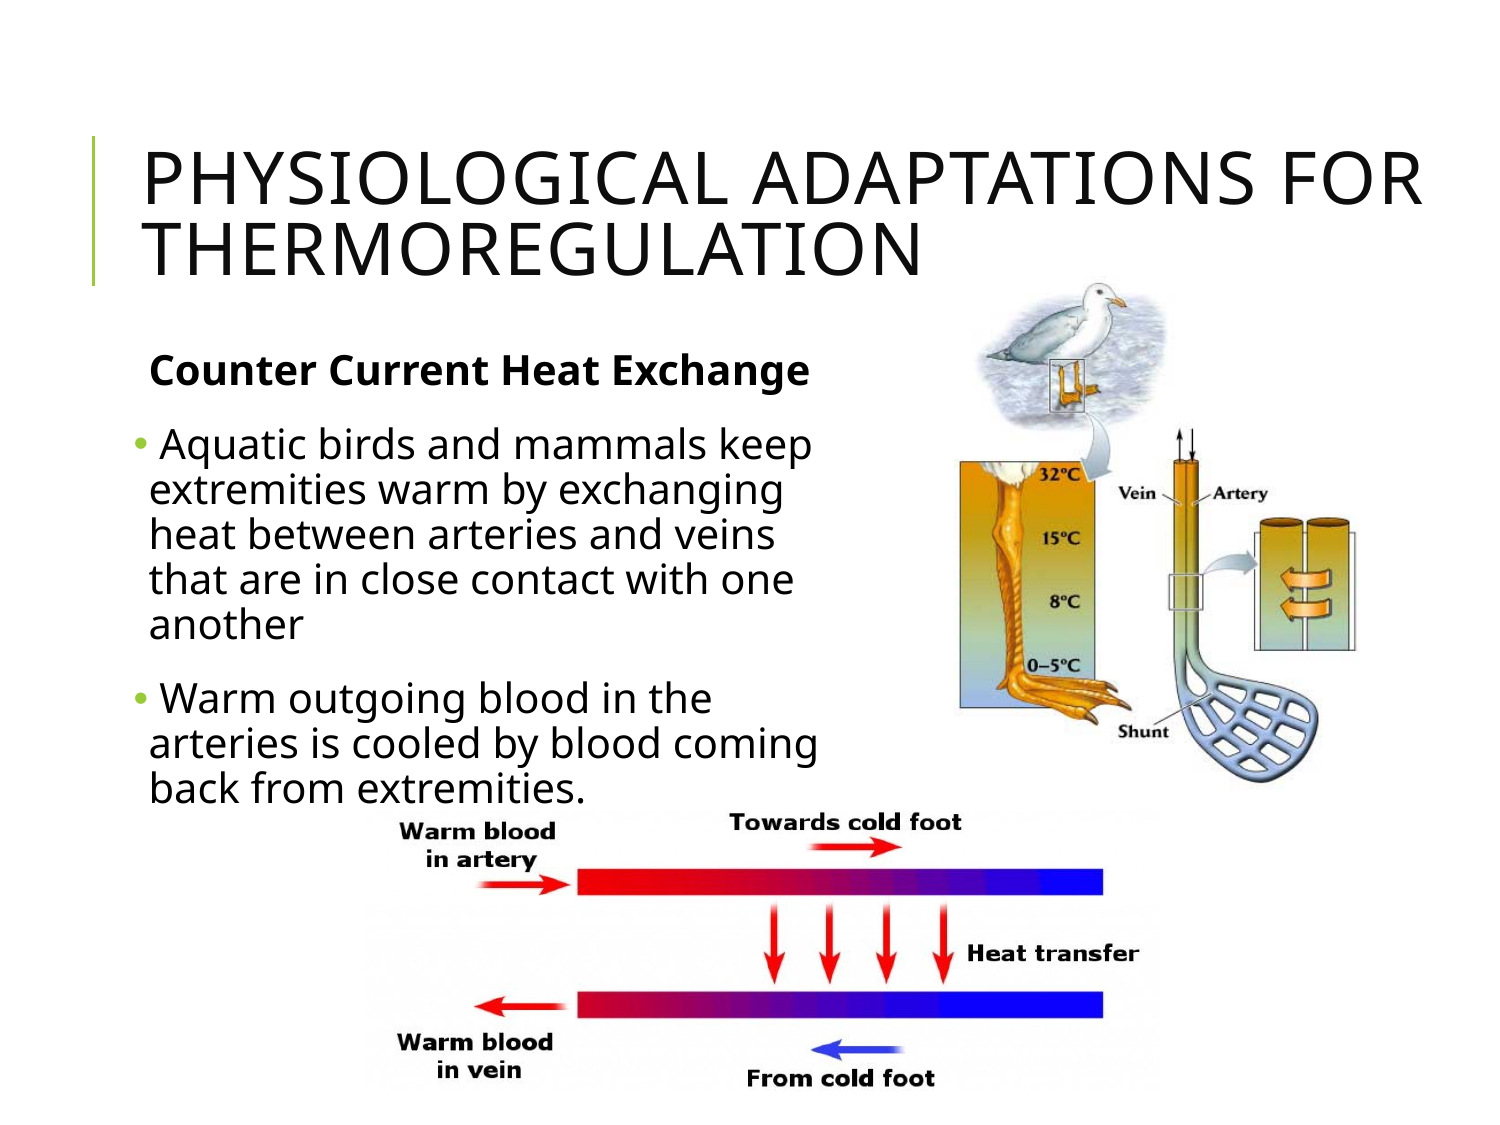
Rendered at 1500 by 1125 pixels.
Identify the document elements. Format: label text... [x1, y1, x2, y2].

picture [954, 275, 1361, 791]
picture [365, 811, 1160, 1091]
list Counter Current Heat Exchange Aquatic birds and mammals keep extremities warm by exchanging heat between arteries and veins that are in close contact with one another Warm outgoing blood in the arteries is cooled by blood coming back from extremities. [126, 341, 846, 1035]
title Physiological adaptations for thermoregulation [126, 96, 1461, 342]
